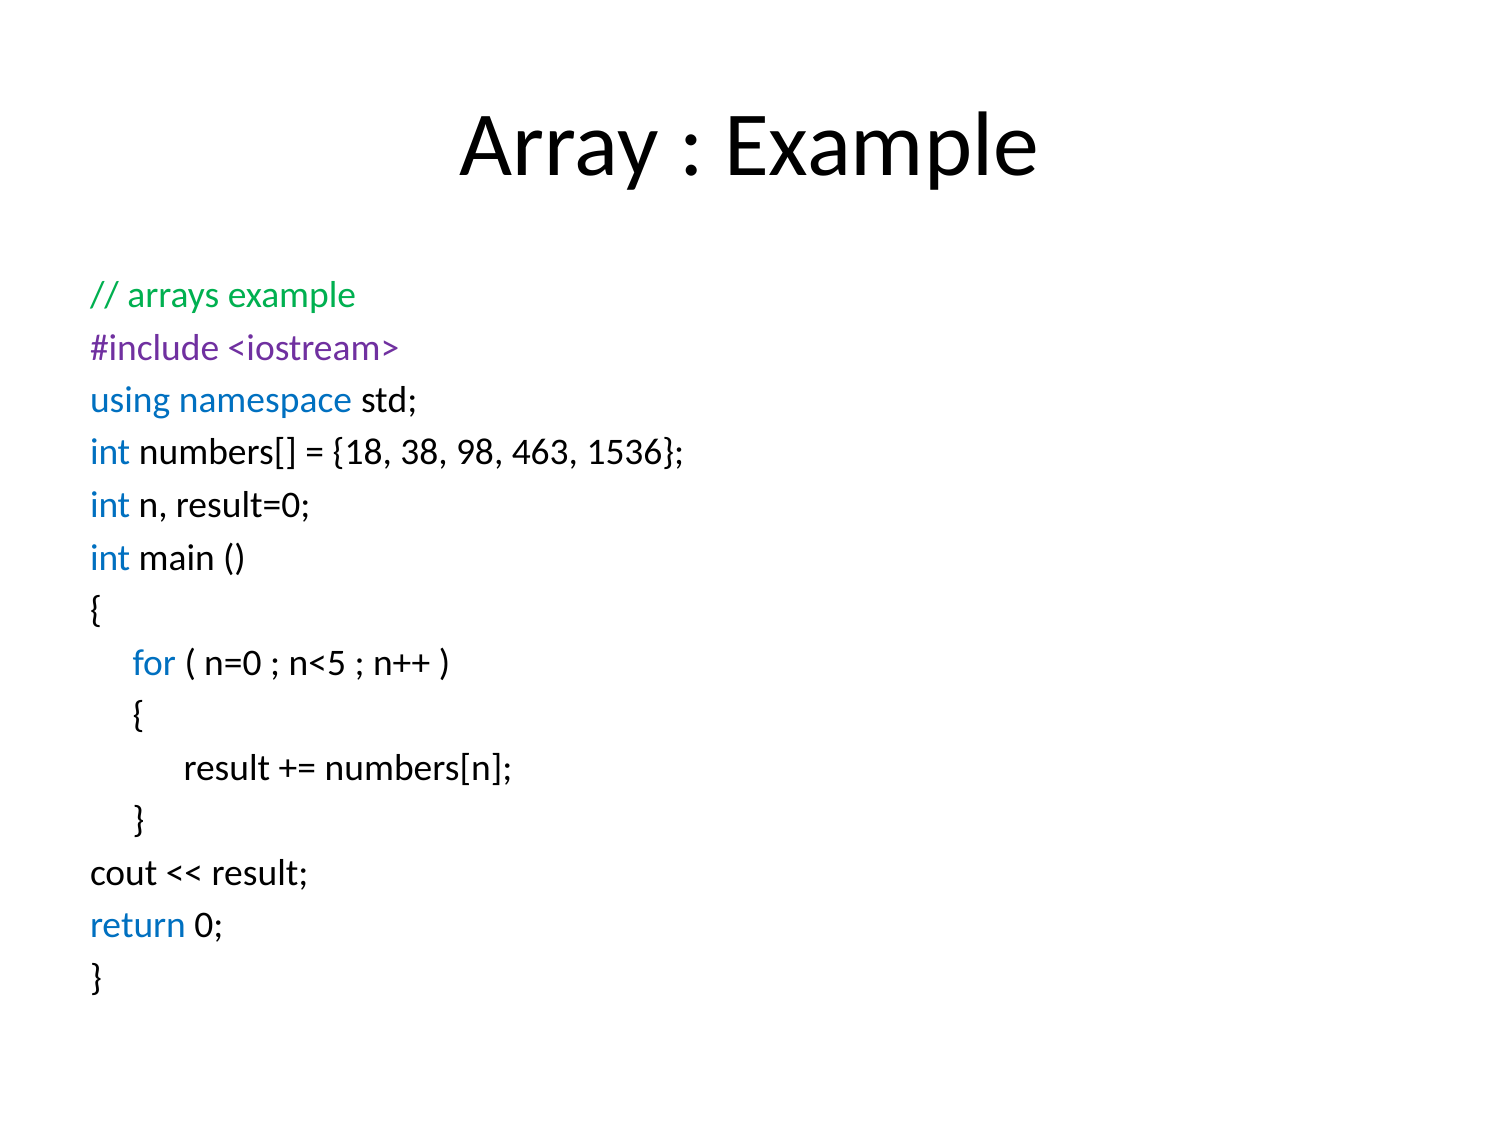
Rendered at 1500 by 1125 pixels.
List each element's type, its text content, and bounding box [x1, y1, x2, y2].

list // arrays example #include <iostream> using namespace std; int numbers[] = {18, 38, 98, 463, 1536}; int n, result=0; int main () { for ( n=0 ; n<5 ; n++ ) { result += numbers[n]; } cout << result; return 0; } [75, 262, 1425, 1005]
title Array : Example [75, 45, 1425, 233]
